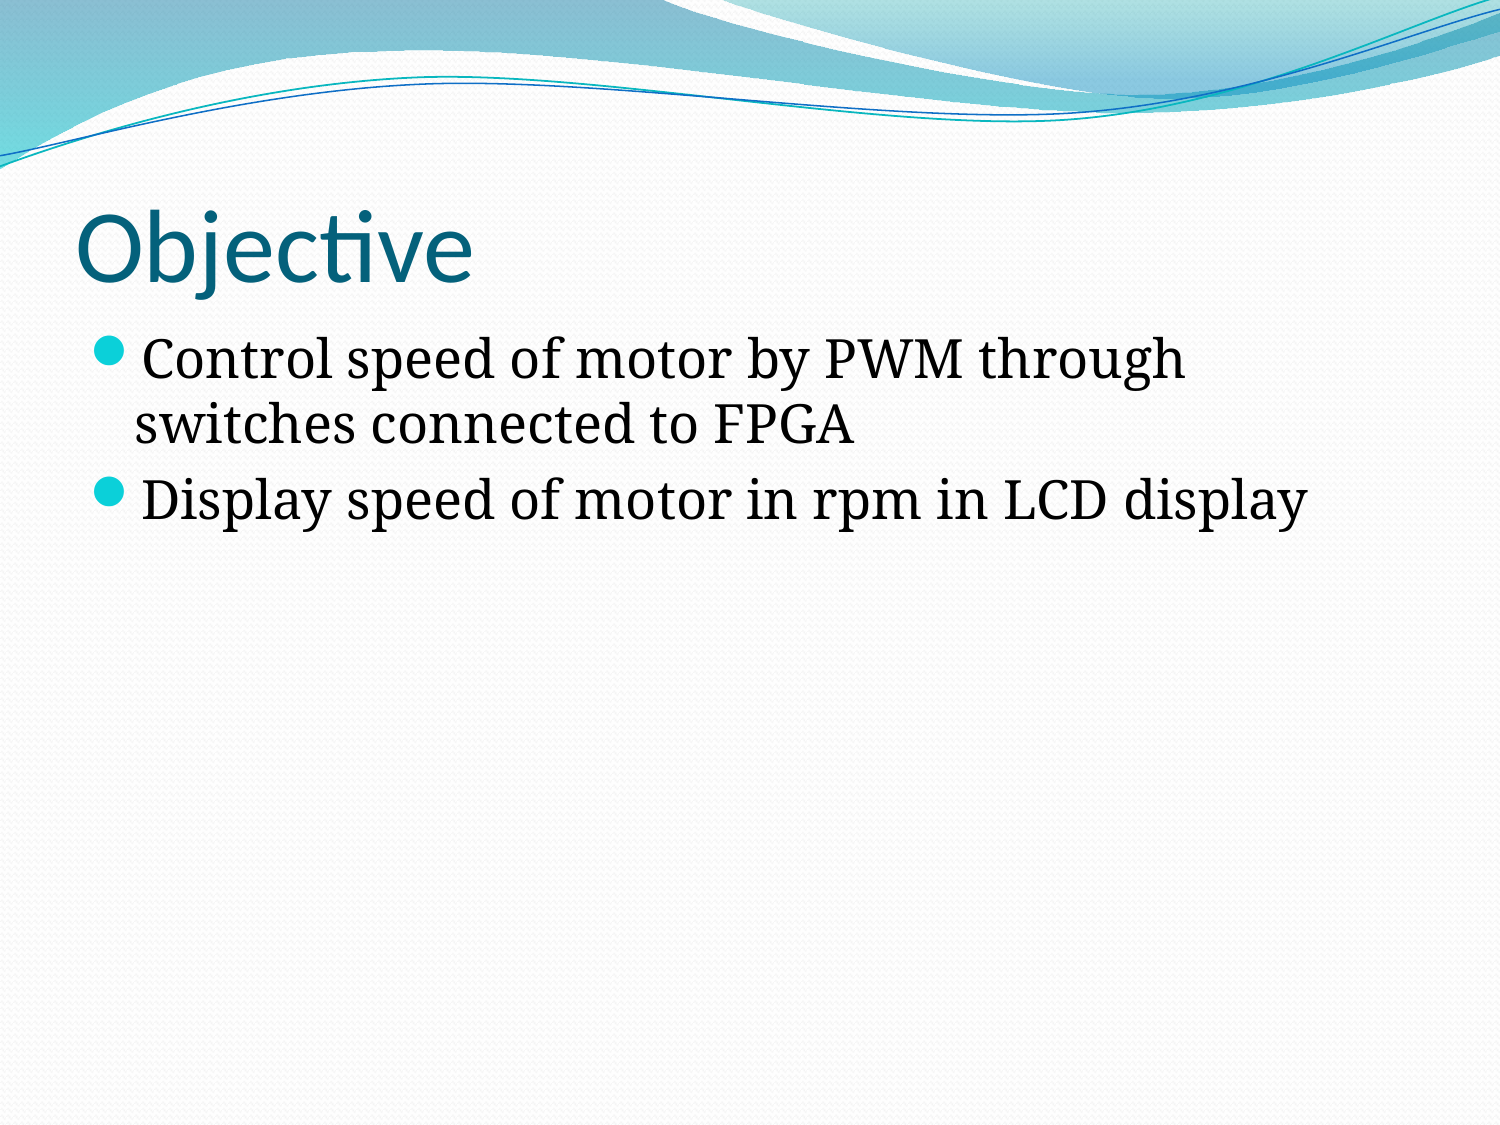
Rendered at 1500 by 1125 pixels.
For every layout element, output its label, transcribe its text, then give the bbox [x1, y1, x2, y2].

list Control speed of motor by PWM through switches connected to FPGA Display speed of motor in rpm in LCD display [75, 317, 1425, 1038]
title Objective [75, 115, 1425, 303]
